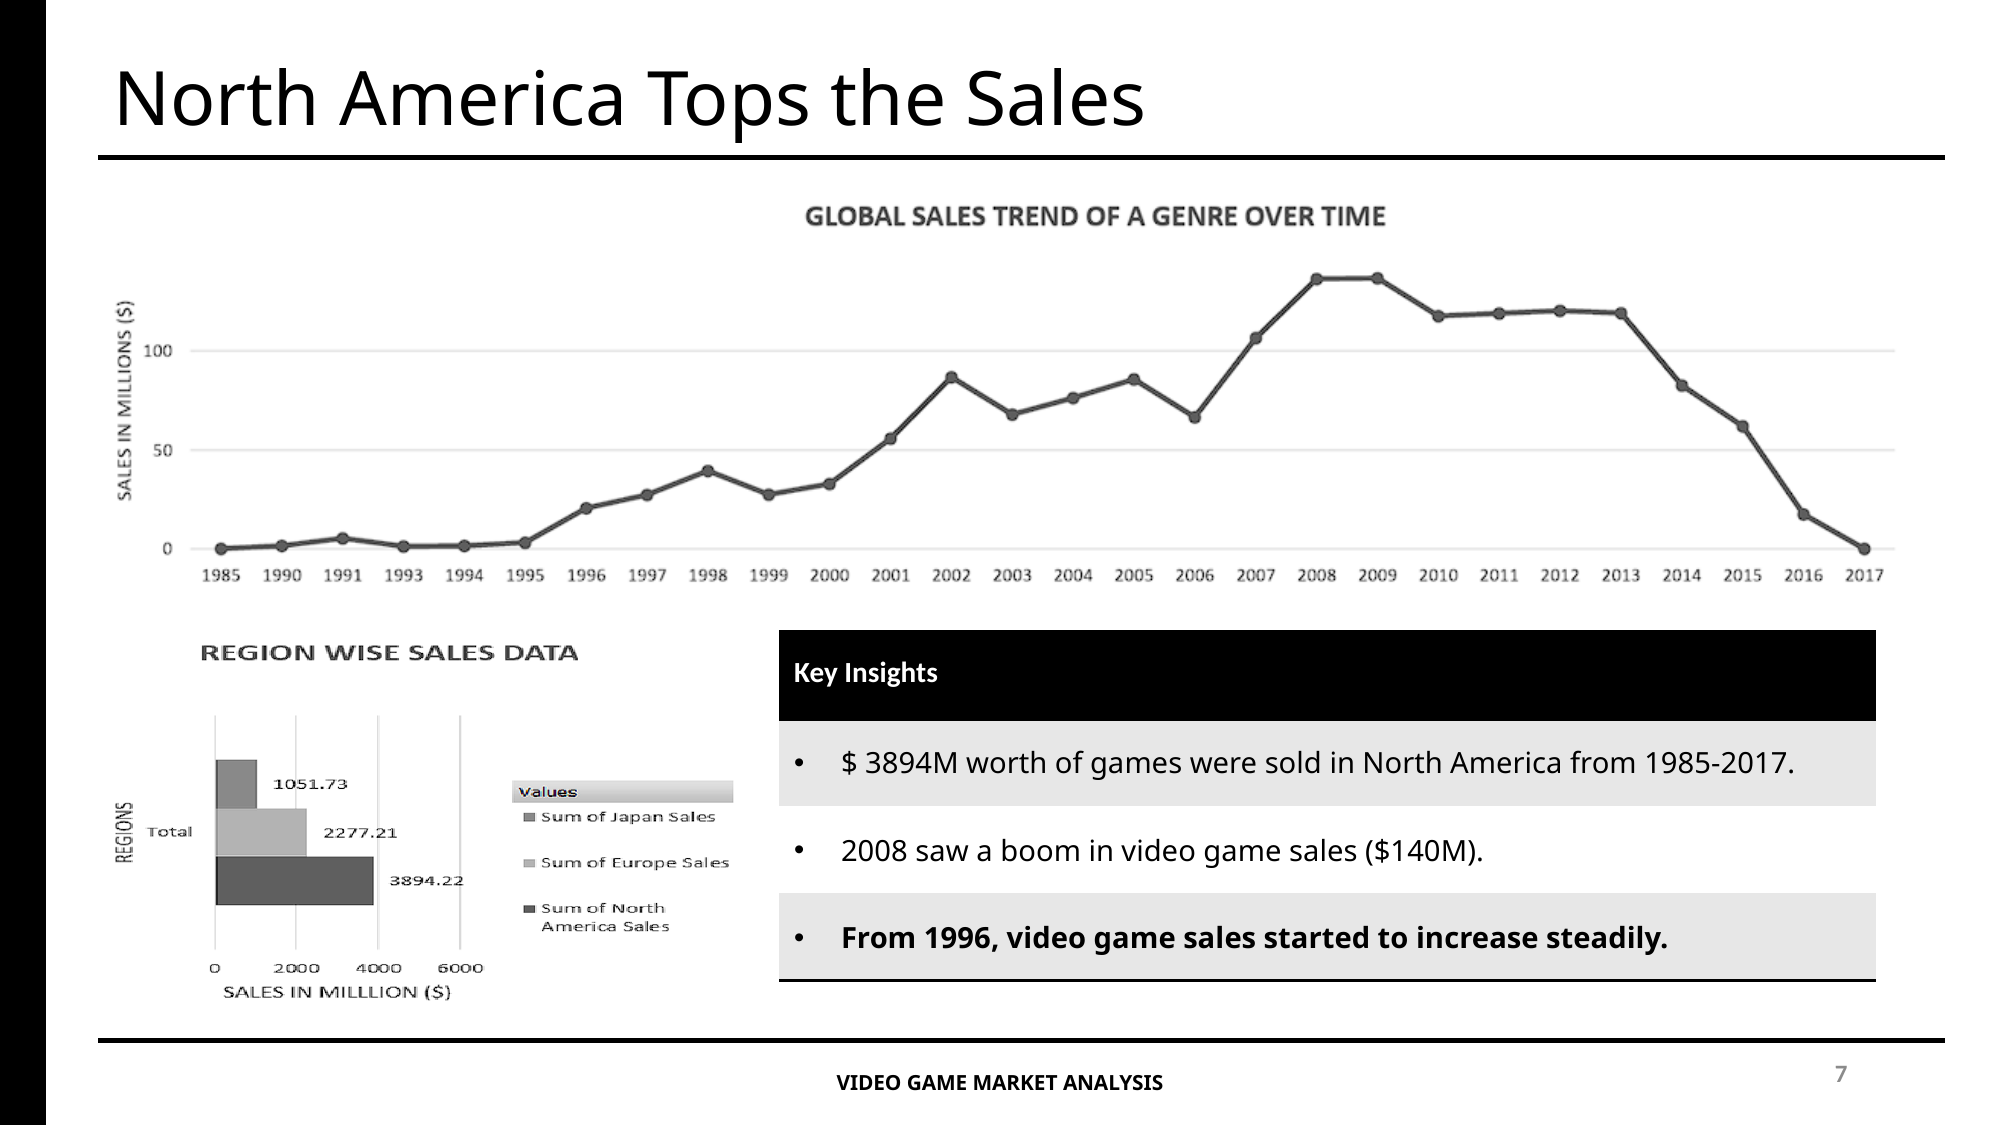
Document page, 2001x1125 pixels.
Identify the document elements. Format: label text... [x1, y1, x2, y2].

text_box VIDEO GAME MARKET ANALYSIS [816, 1062, 1184, 1102]
table_header Key Insights [779, 633, 1876, 717]
picture [80, 196, 1919, 1019]
table_cell $ 3894M worth of games were sold in North America from 1985-2017. [779, 721, 1876, 806]
table_cell From 1996, video game sales started to increase steadily. [779, 893, 1876, 979]
text_box [0, 0, 46, 1125]
slide_number 7 [1780, 1043, 1863, 1103]
text_box North America Tops the Sales [98, 43, 1946, 148]
table_cell 2008 saw a boom in video game sales ($140M). [779, 806, 1876, 893]
